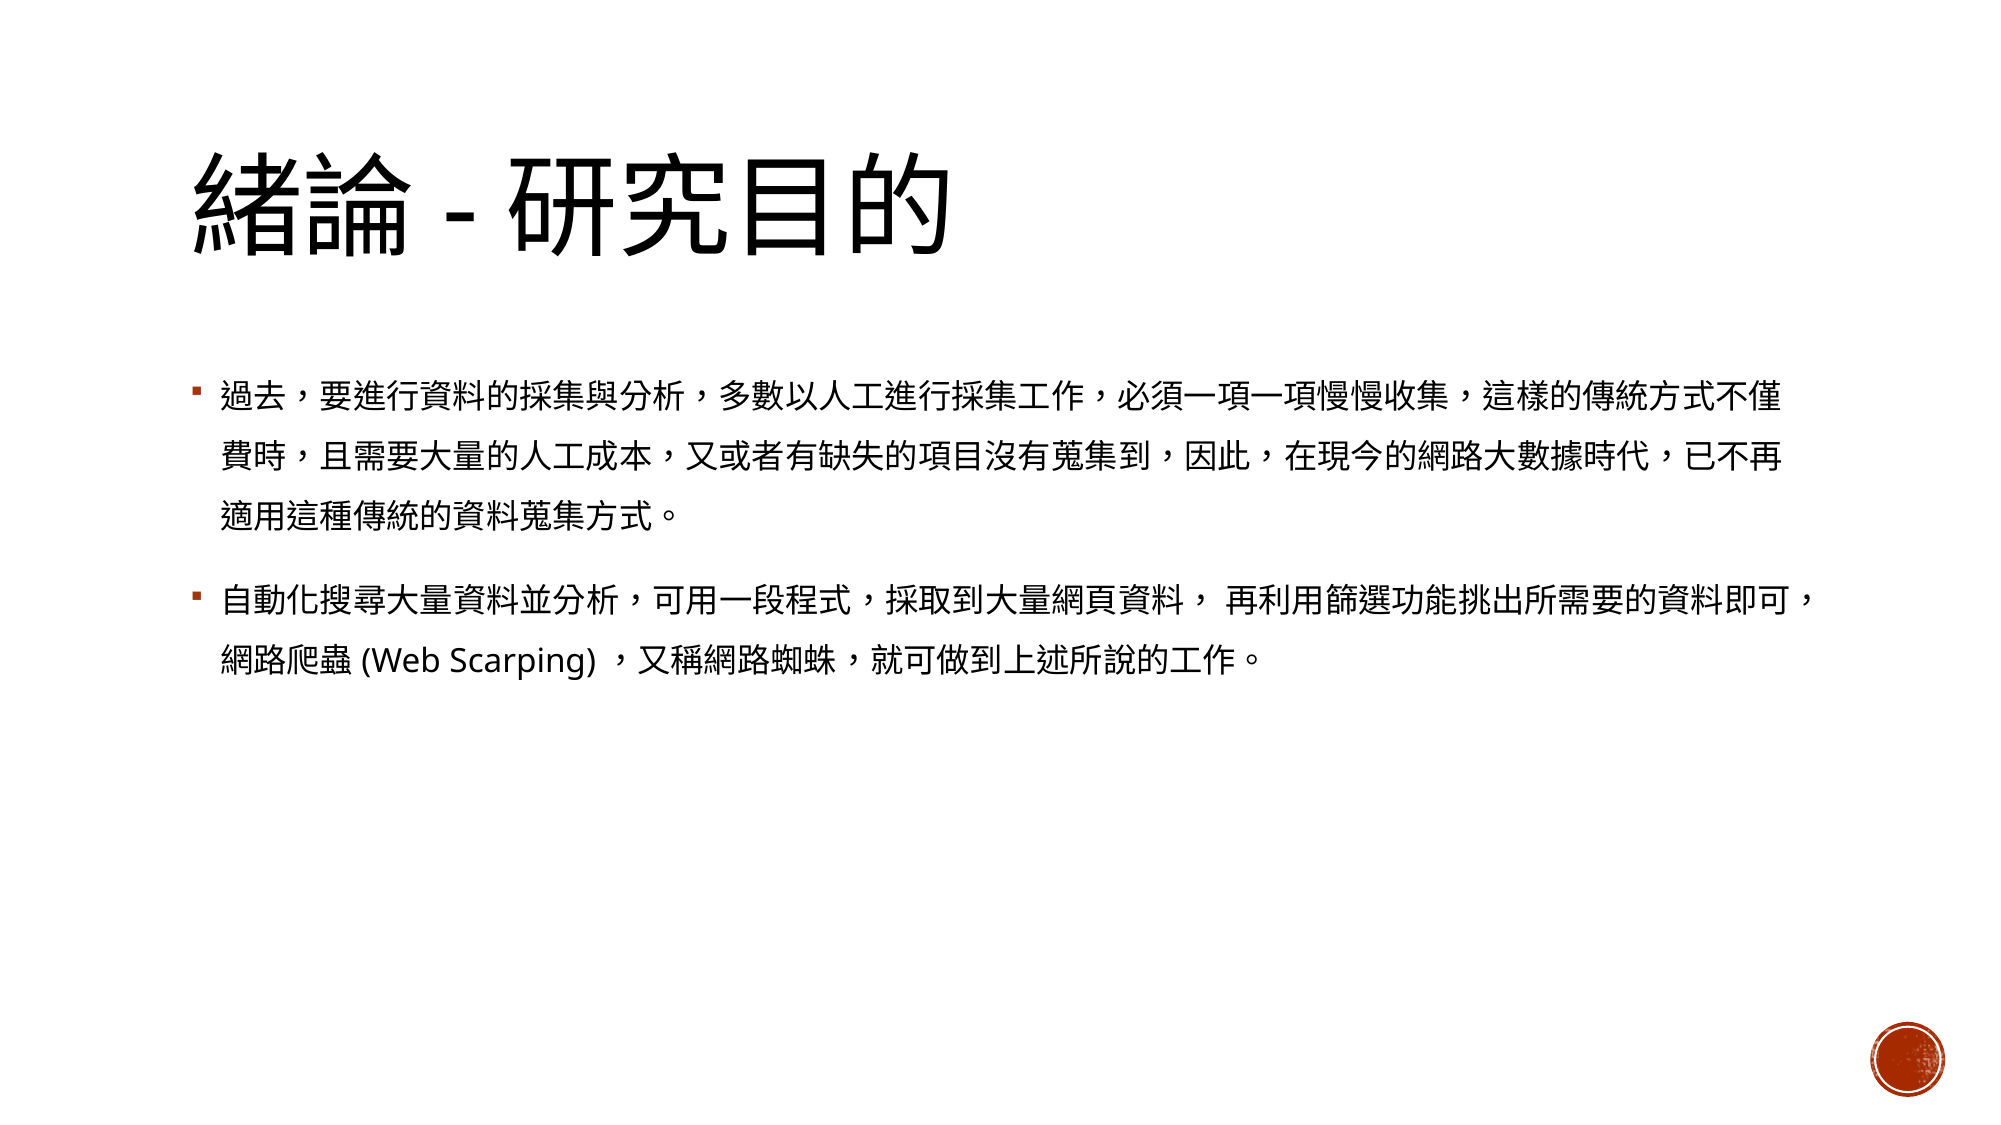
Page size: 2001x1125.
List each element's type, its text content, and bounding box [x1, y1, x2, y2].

list 過去，要進行資料的採集與分析，多數以人工進行採集工作，必須一項一項慢慢收集，這樣的傳統方式不僅費時，且需要大量的人工成本，又或者有缺失的項目沒有蒐集到，因此，在現今的網路大數據時代，已不再適用這種傳統的資料蒐集方式。 自動化搜尋大量資料並分析，可用一段程式，採取到大量網頁資料， 再利用篩選功能挑出所需要的資料即可，網路爬蟲(Web Scarping)，又稱網路蜘蛛，就可做到上述所說的工作。 [175, 348, 1826, 1013]
title 緒論-研究目的 [175, 79, 1826, 344]
